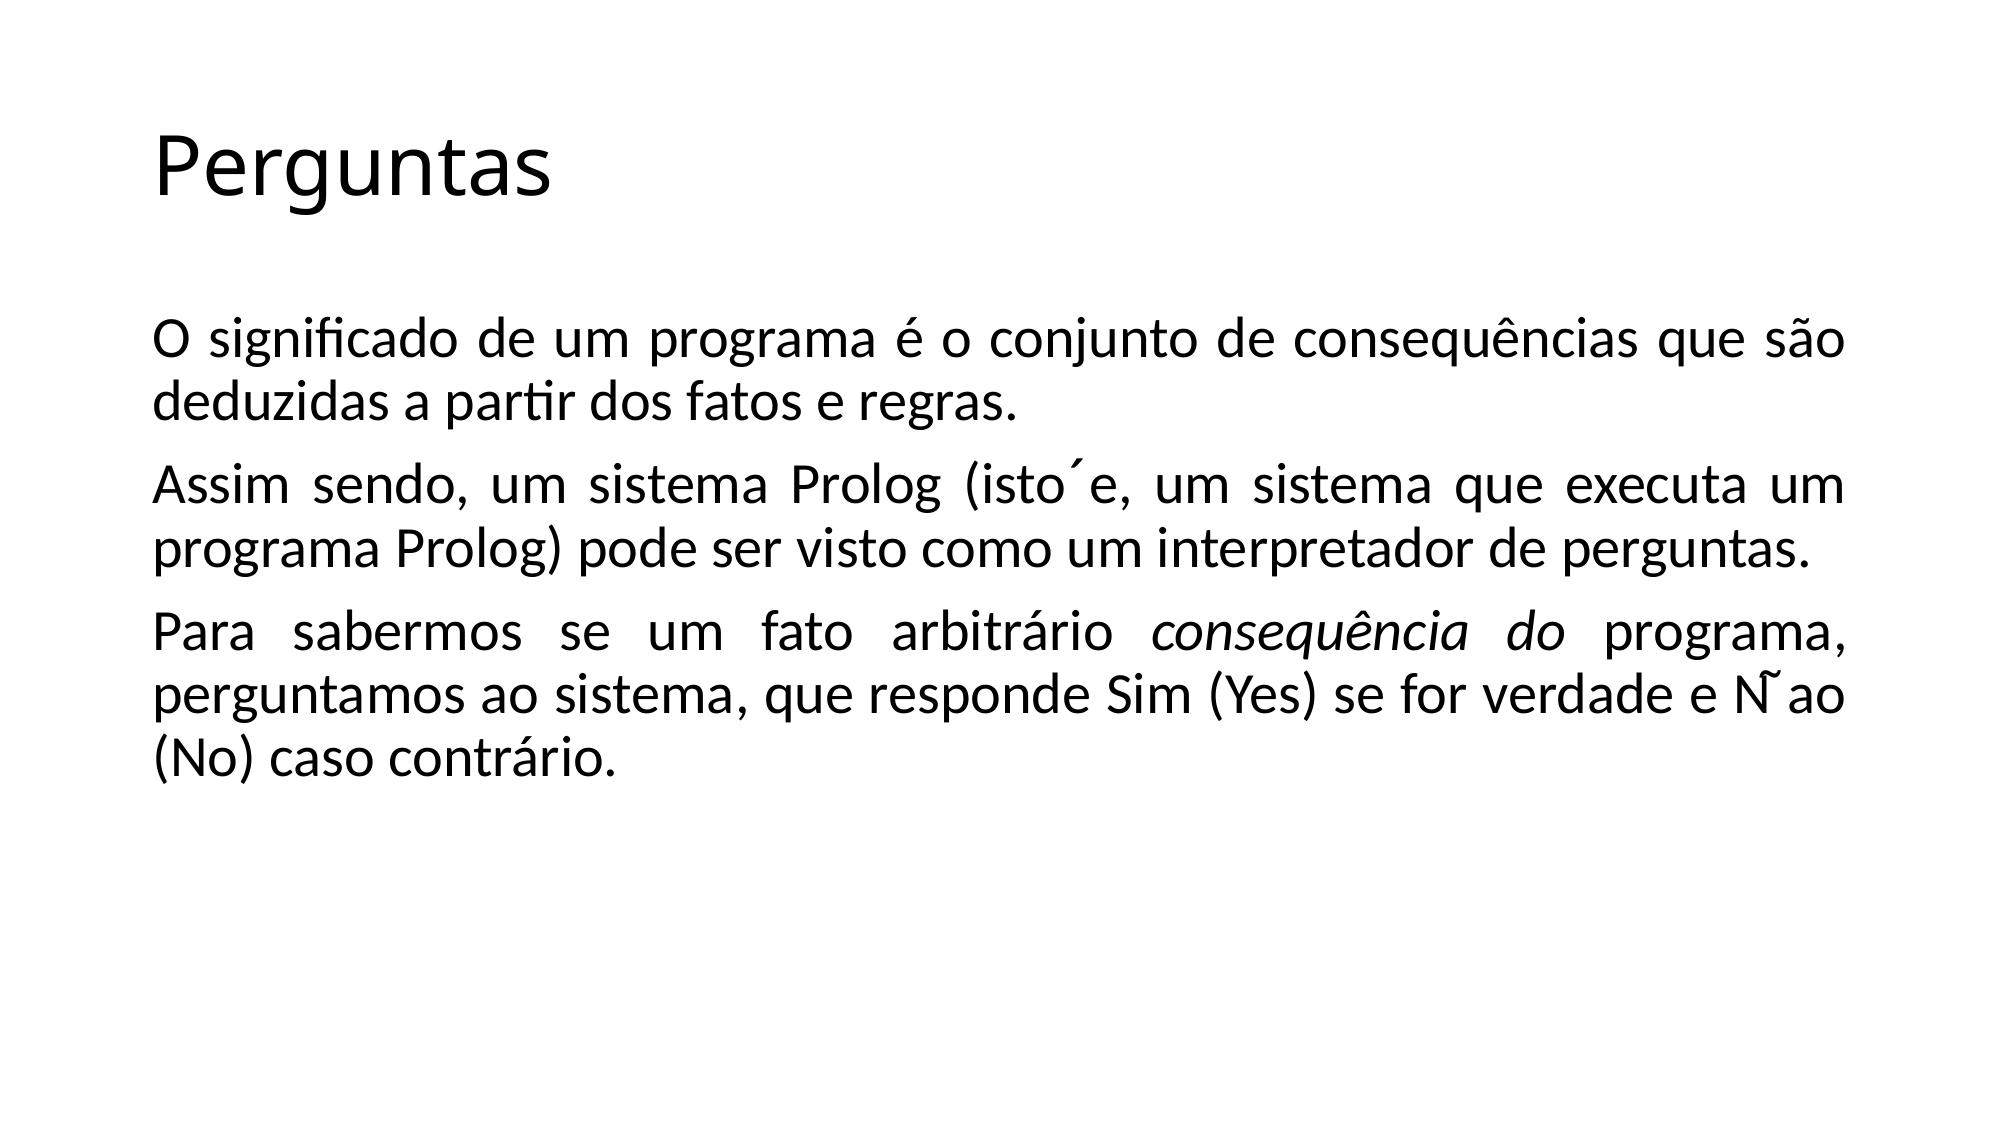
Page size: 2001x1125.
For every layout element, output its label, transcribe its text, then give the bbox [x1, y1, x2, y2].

title Perguntas [137, 59, 1863, 278]
list O significado de um programa é o conjunto de consequências que são deduzidas a partir dos fatos e regras. Assim sendo, um sistema Prolog (isto ́e, um sistema que executa um programa Prolog) pode ser visto como um interpretador de perguntas. Para sabermos se um fato arbitrário consequência do programa, perguntamos ao sistema, que responde Sim (Yes) se for verdade e N ̃ao (No) caso contrário. [137, 299, 1863, 1014]
